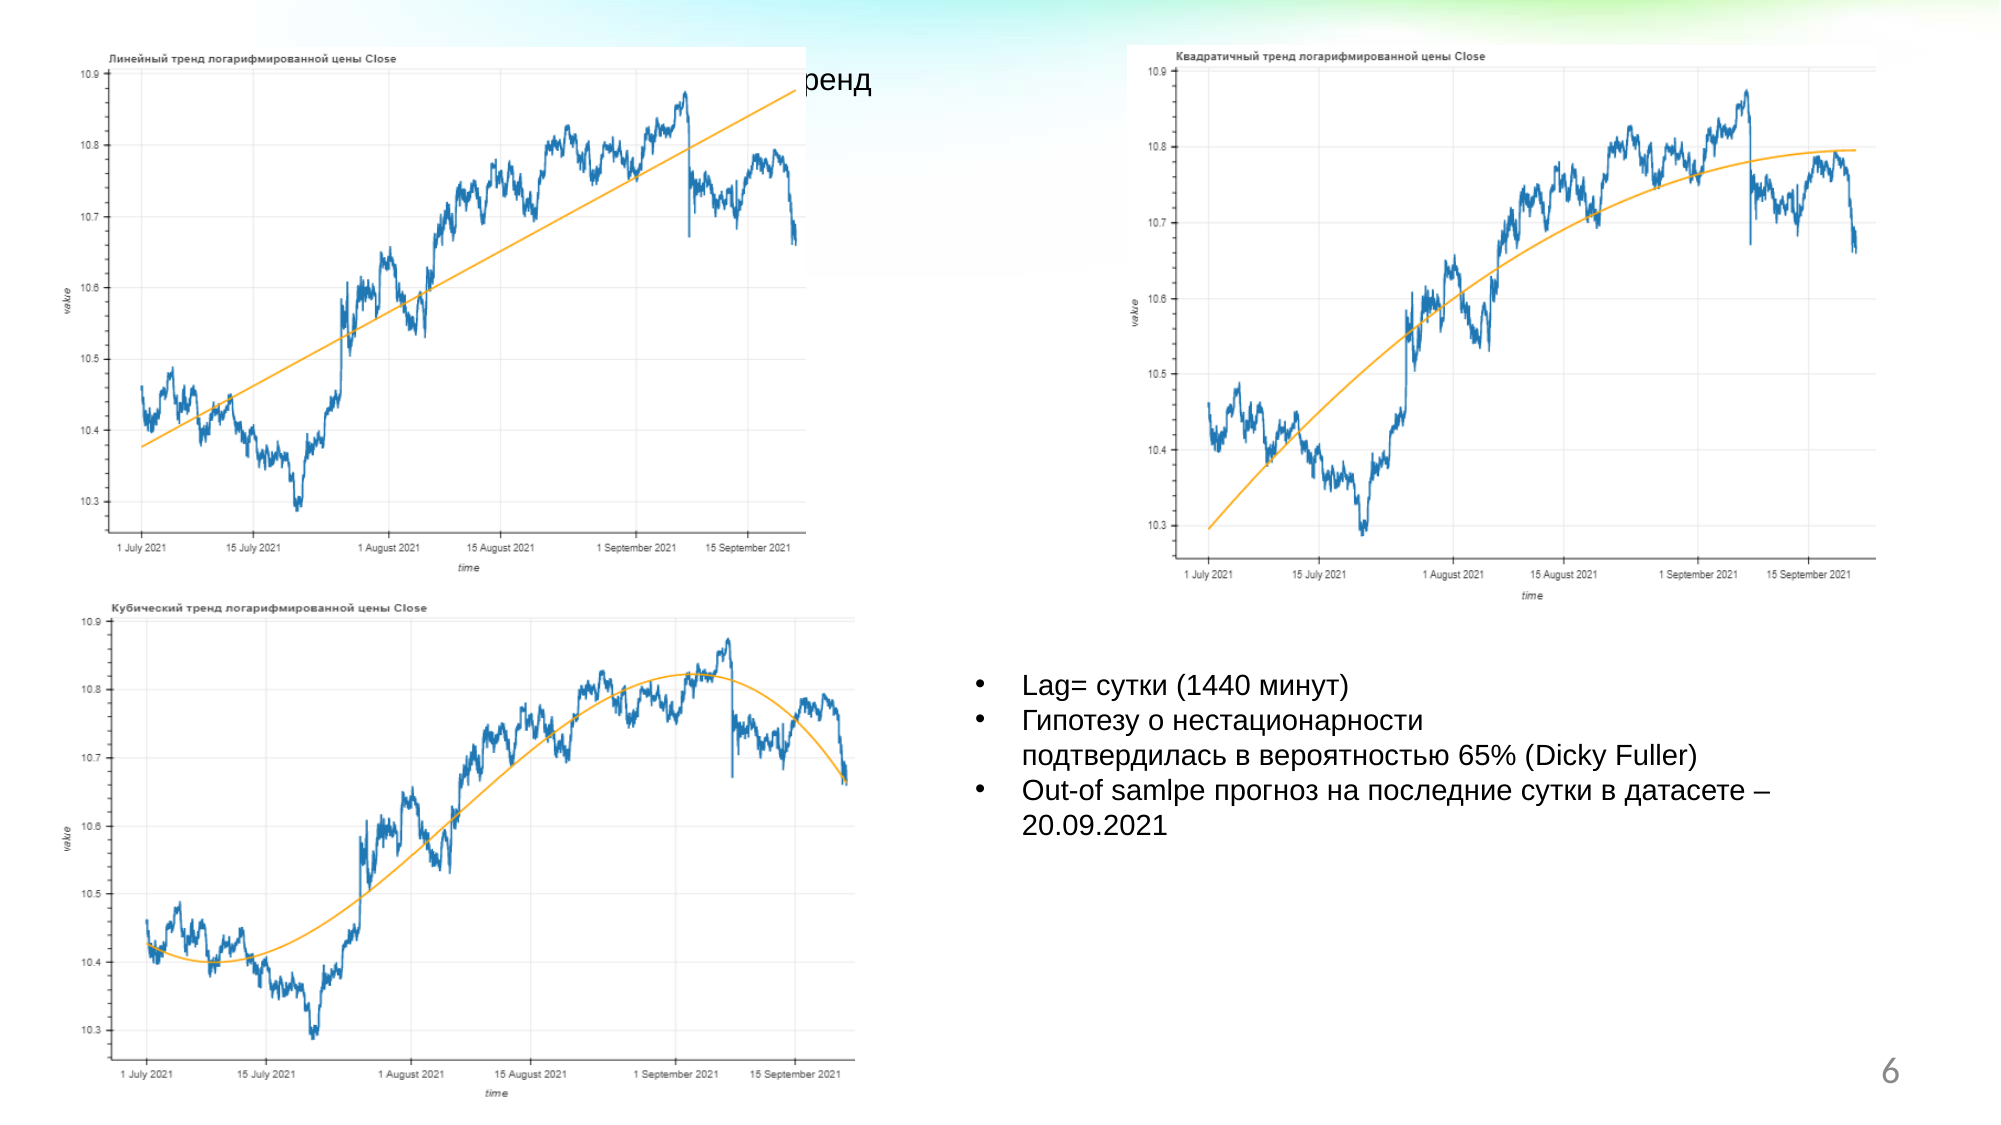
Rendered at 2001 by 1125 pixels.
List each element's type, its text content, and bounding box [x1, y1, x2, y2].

picture [55, 599, 855, 1102]
text_box STL. Тренд [58, 37, 1945, 107]
picture [56, 0, 2000, 603]
text_box Lag= сутки (1440 минут) Гипотезу о нестационарности подтвердилась в вероятностью 65% (Dicky Fuller) Out-of samlpe прогноз на последние сутки в датасете – 20.09.2021 [960, 658, 1922, 849]
slide_number 6 [1440, 1046, 1900, 1103]
